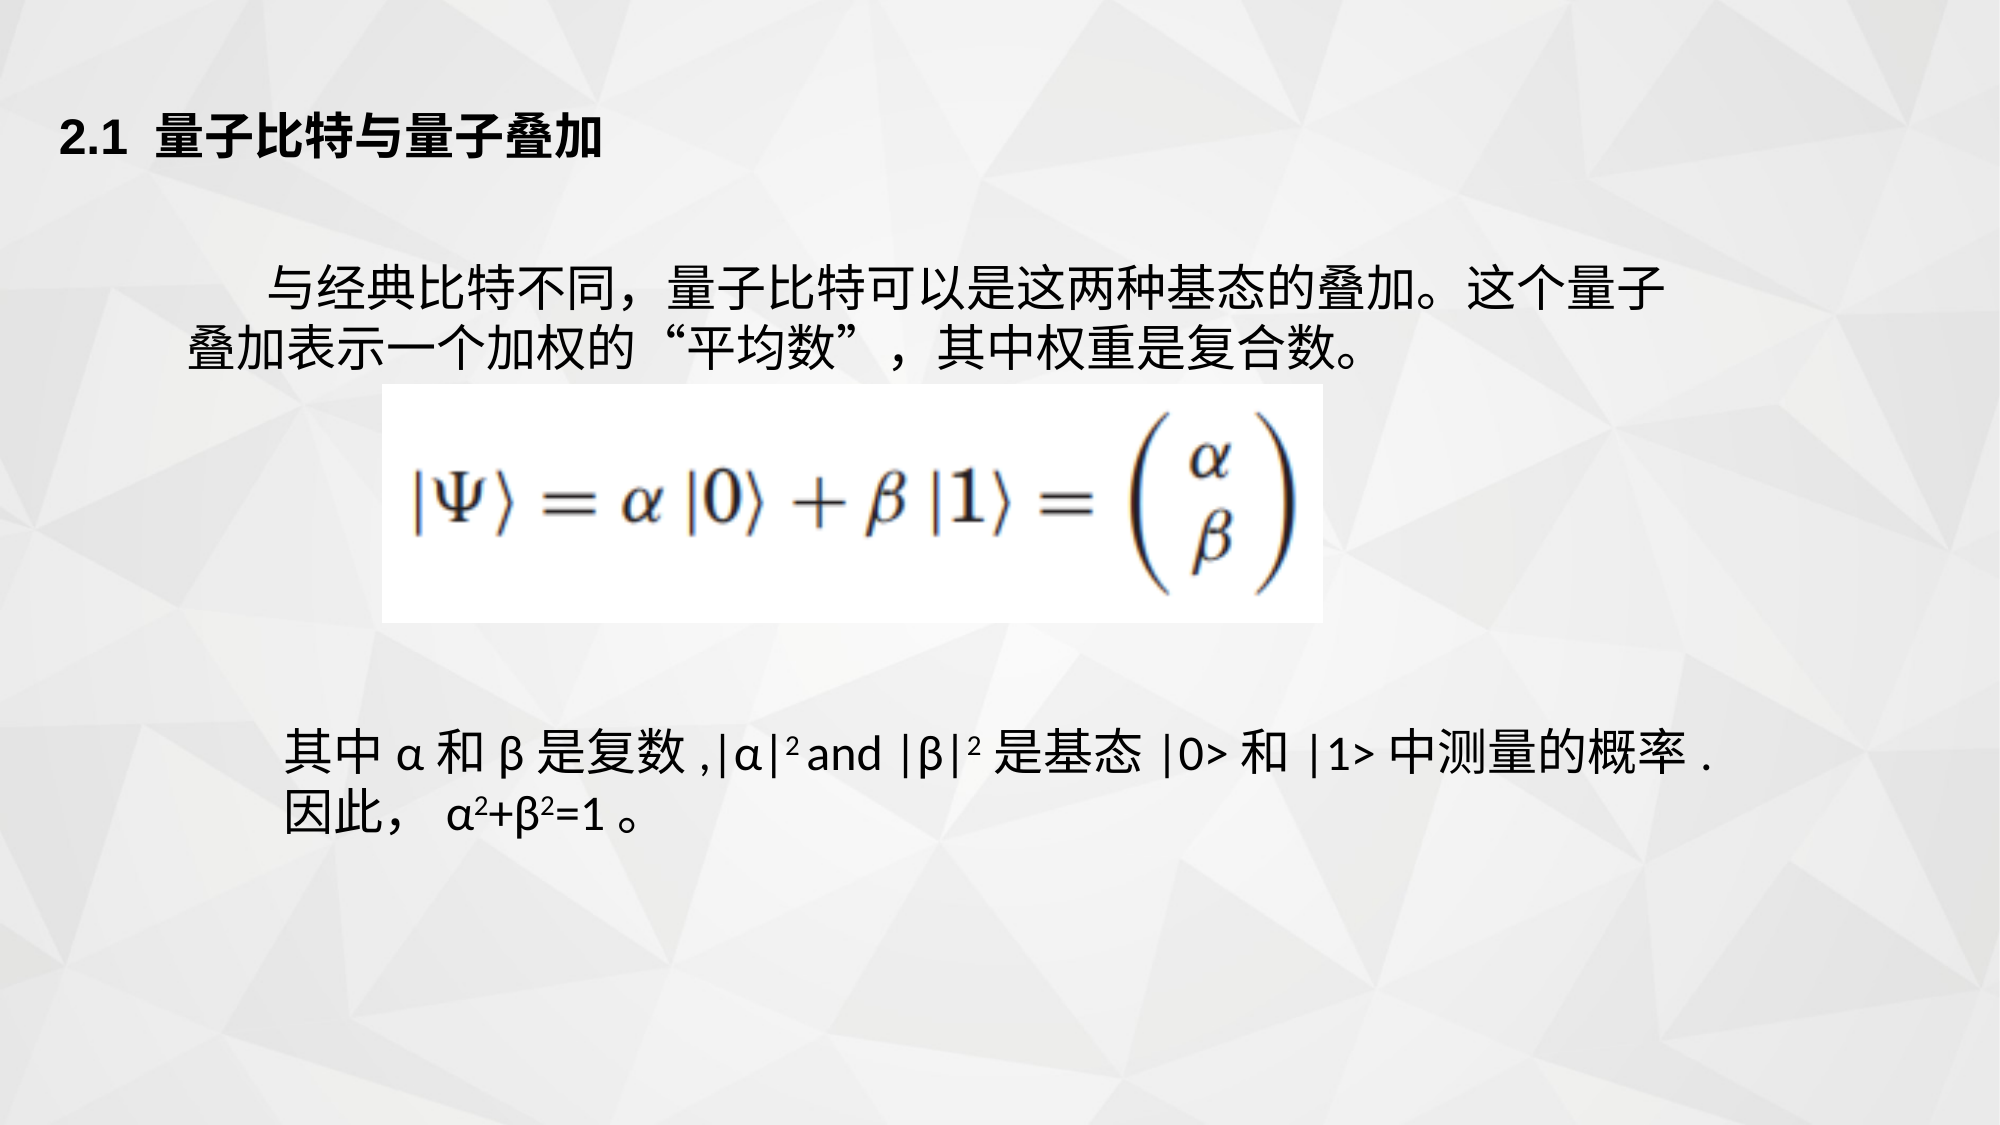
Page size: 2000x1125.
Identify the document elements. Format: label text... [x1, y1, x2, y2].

text_box 与经典比特不同，量子比特可以是这两种基态的叠加。这个量子叠加表示一个加权的“平均数”，其中权重是复合数。 [172, 248, 1691, 384]
text_box 2.1 量子比特与量子叠加 [44, 96, 821, 172]
picture [0, 0, 2000, 1125]
text_box 其中α和β是复数,|α|2 and |β|2是基态|0>和|1>中测量的概率.因此，α2+β2=1。 [269, 712, 1781, 848]
